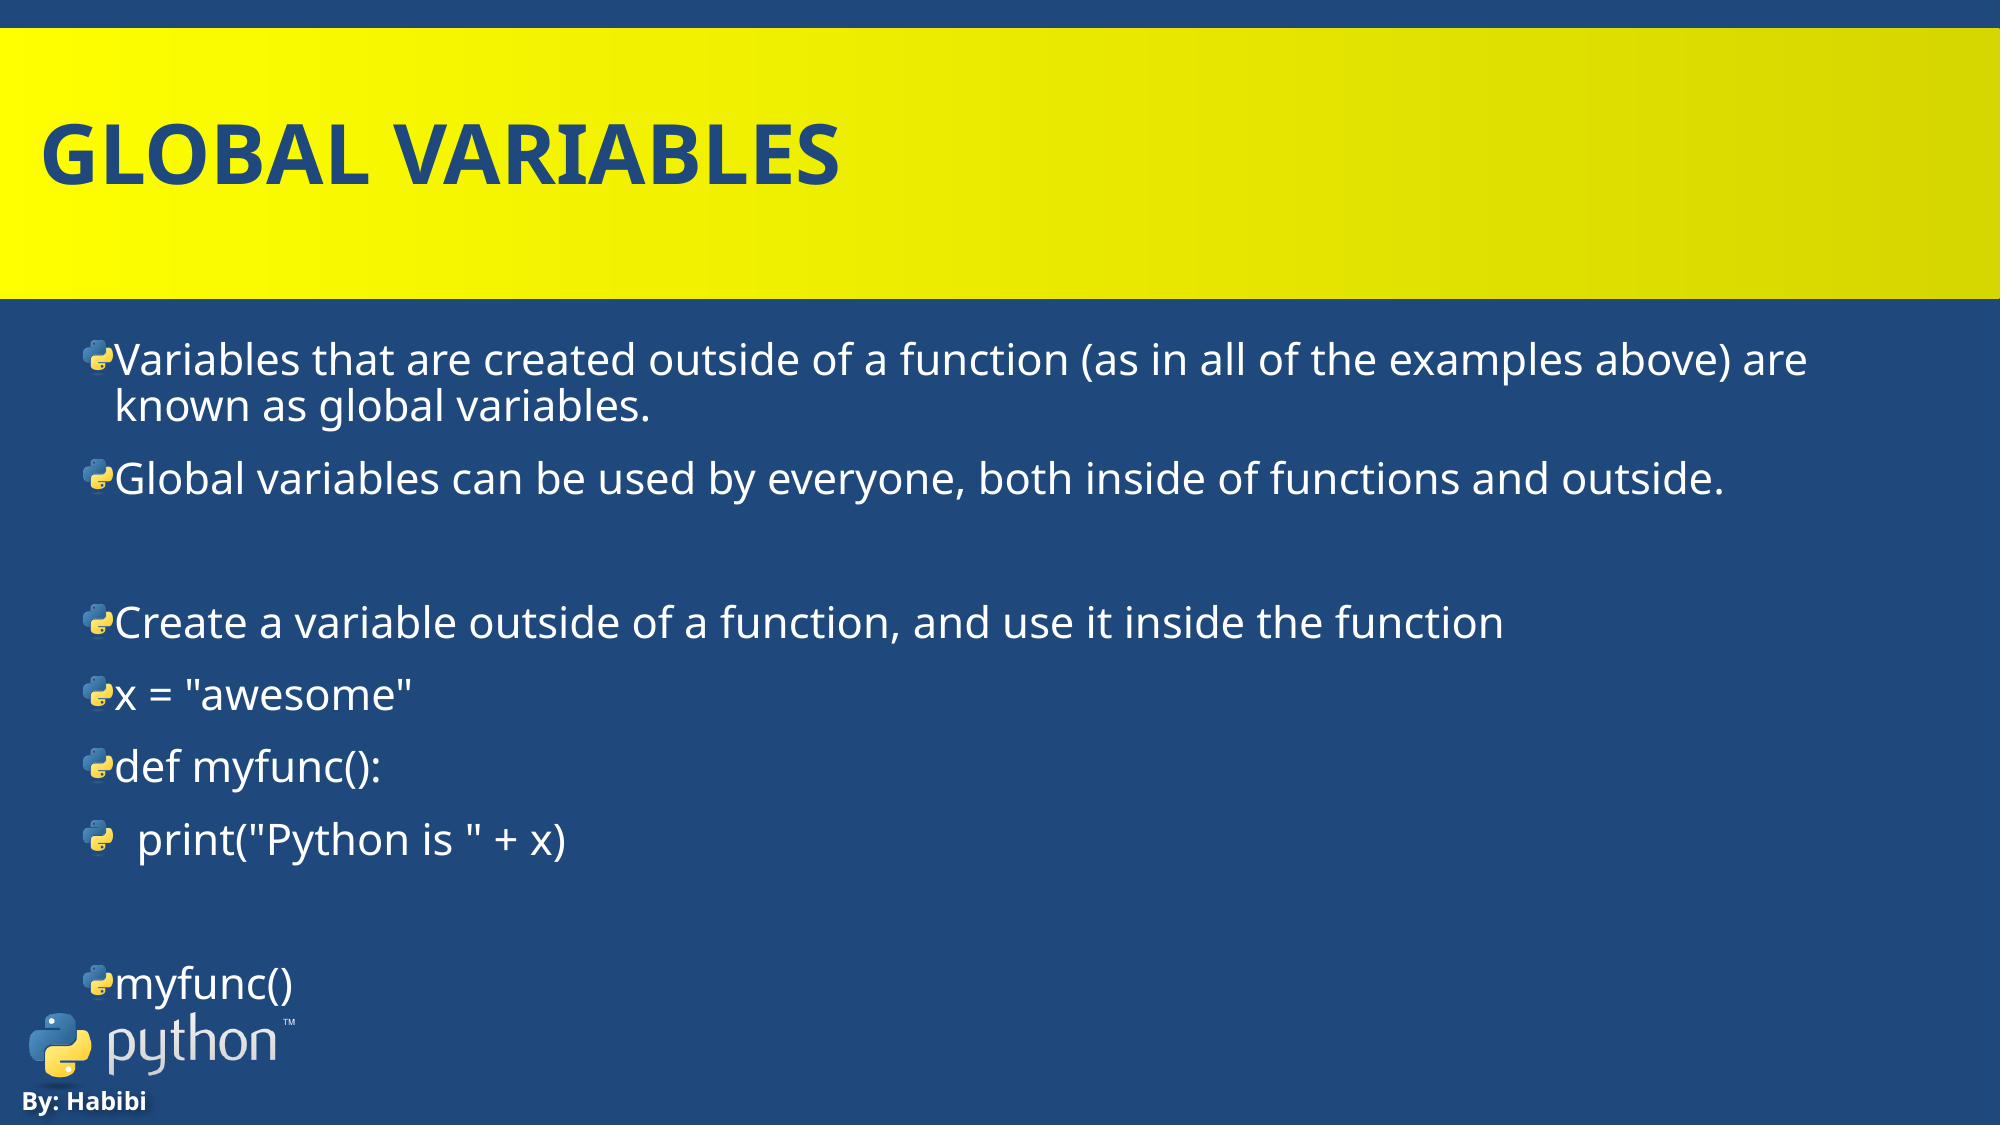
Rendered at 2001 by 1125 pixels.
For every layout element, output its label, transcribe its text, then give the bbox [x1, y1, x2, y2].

title Global Variables [24, 35, 1867, 283]
list Variables that are created outside of a function (as in all of the examples above) are known as global variables. Global variables can be used by everyone, both inside of functions and outside. Create a variable outside of a function, and use it inside the function x = "awesome" def myfunc(): print("Python is " + x) myfunc() [68, 329, 1955, 1020]
picture [83, 604, 113, 640]
picture [83, 676, 113, 712]
picture [83, 820, 113, 857]
picture [83, 459, 113, 495]
picture [83, 748, 113, 784]
picture [21, 1002, 341, 1094]
picture [83, 965, 113, 1001]
picture [83, 340, 113, 376]
